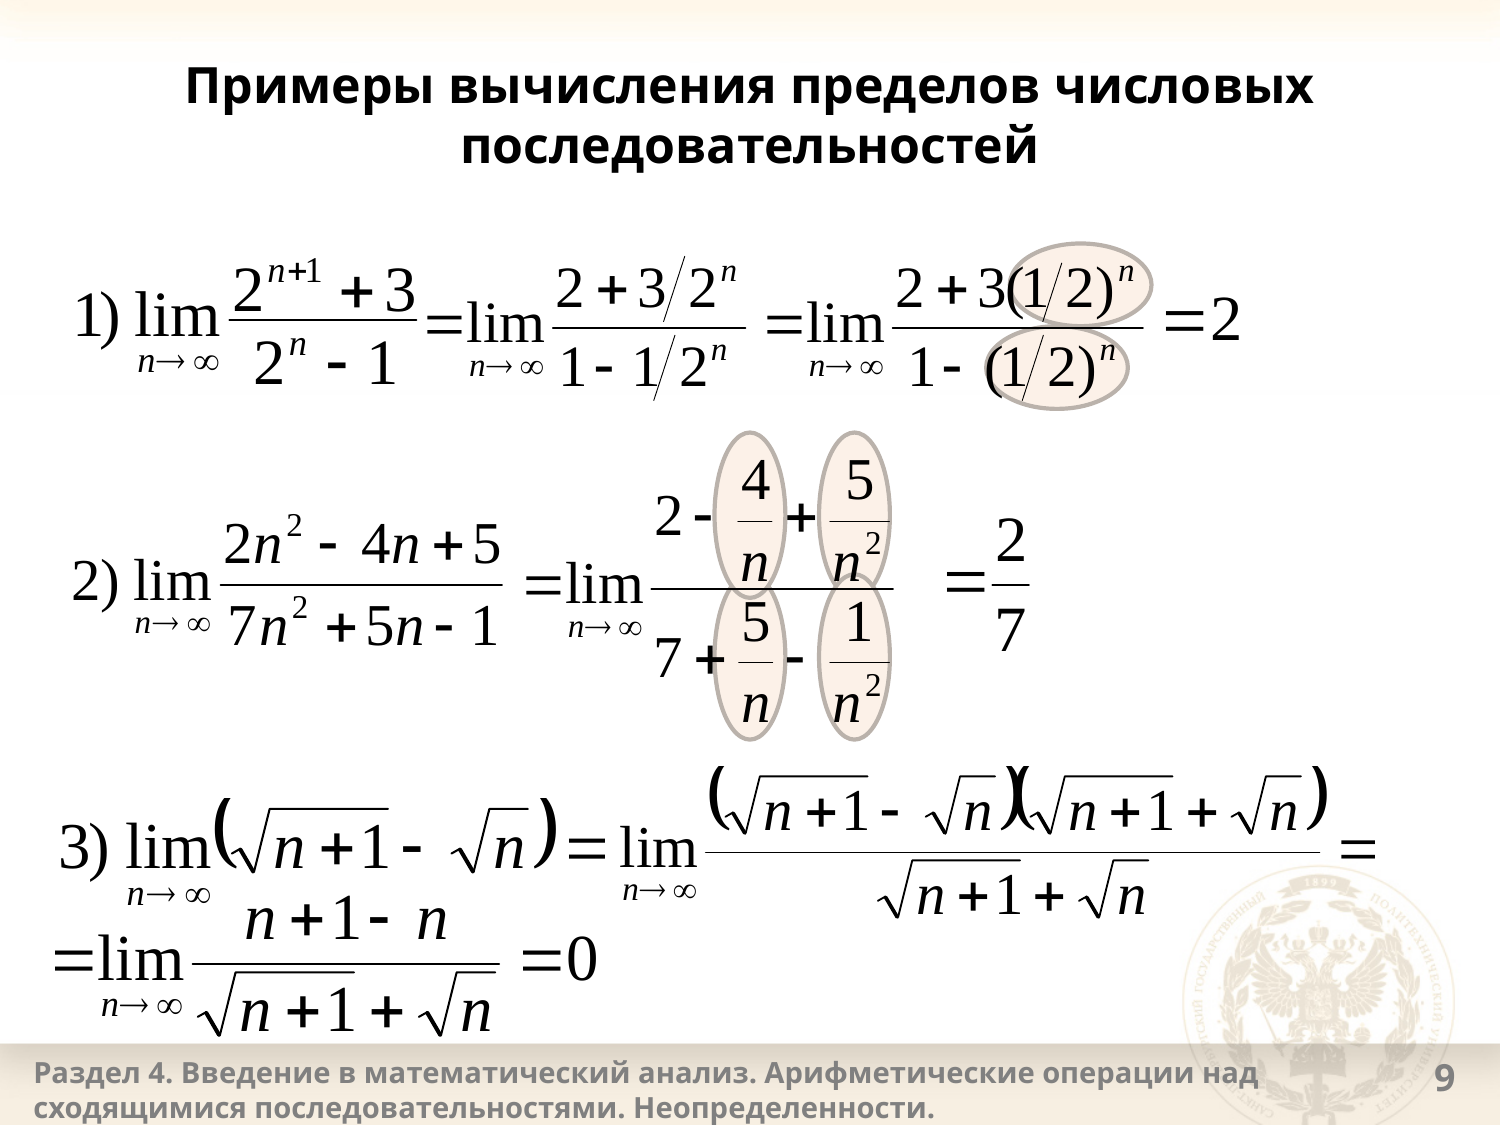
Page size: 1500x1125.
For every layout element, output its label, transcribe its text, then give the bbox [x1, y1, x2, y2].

text_box Раздел 4. Введение в математический анализ. Арифметические операции над сходящимися последовательностями. Неопределенности. [18, 1046, 1300, 1125]
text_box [414, 247, 1154, 410]
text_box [1152, 288, 1250, 349]
title Примеры вычисления пределов числовых последовательностей [41, 42, 1459, 185]
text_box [933, 500, 1040, 662]
picture [0, 1, 1500, 1125]
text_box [40, 877, 605, 1046]
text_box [71, 243, 429, 393]
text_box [64, 503, 508, 656]
slide_number 9 [1323, 1046, 1471, 1125]
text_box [52, 798, 592, 875]
text_box [1047, 241, 1114, 246]
text_box [730, 430, 770, 442]
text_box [597, 766, 1376, 928]
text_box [513, 444, 905, 734]
text_box [835, 430, 874, 442]
